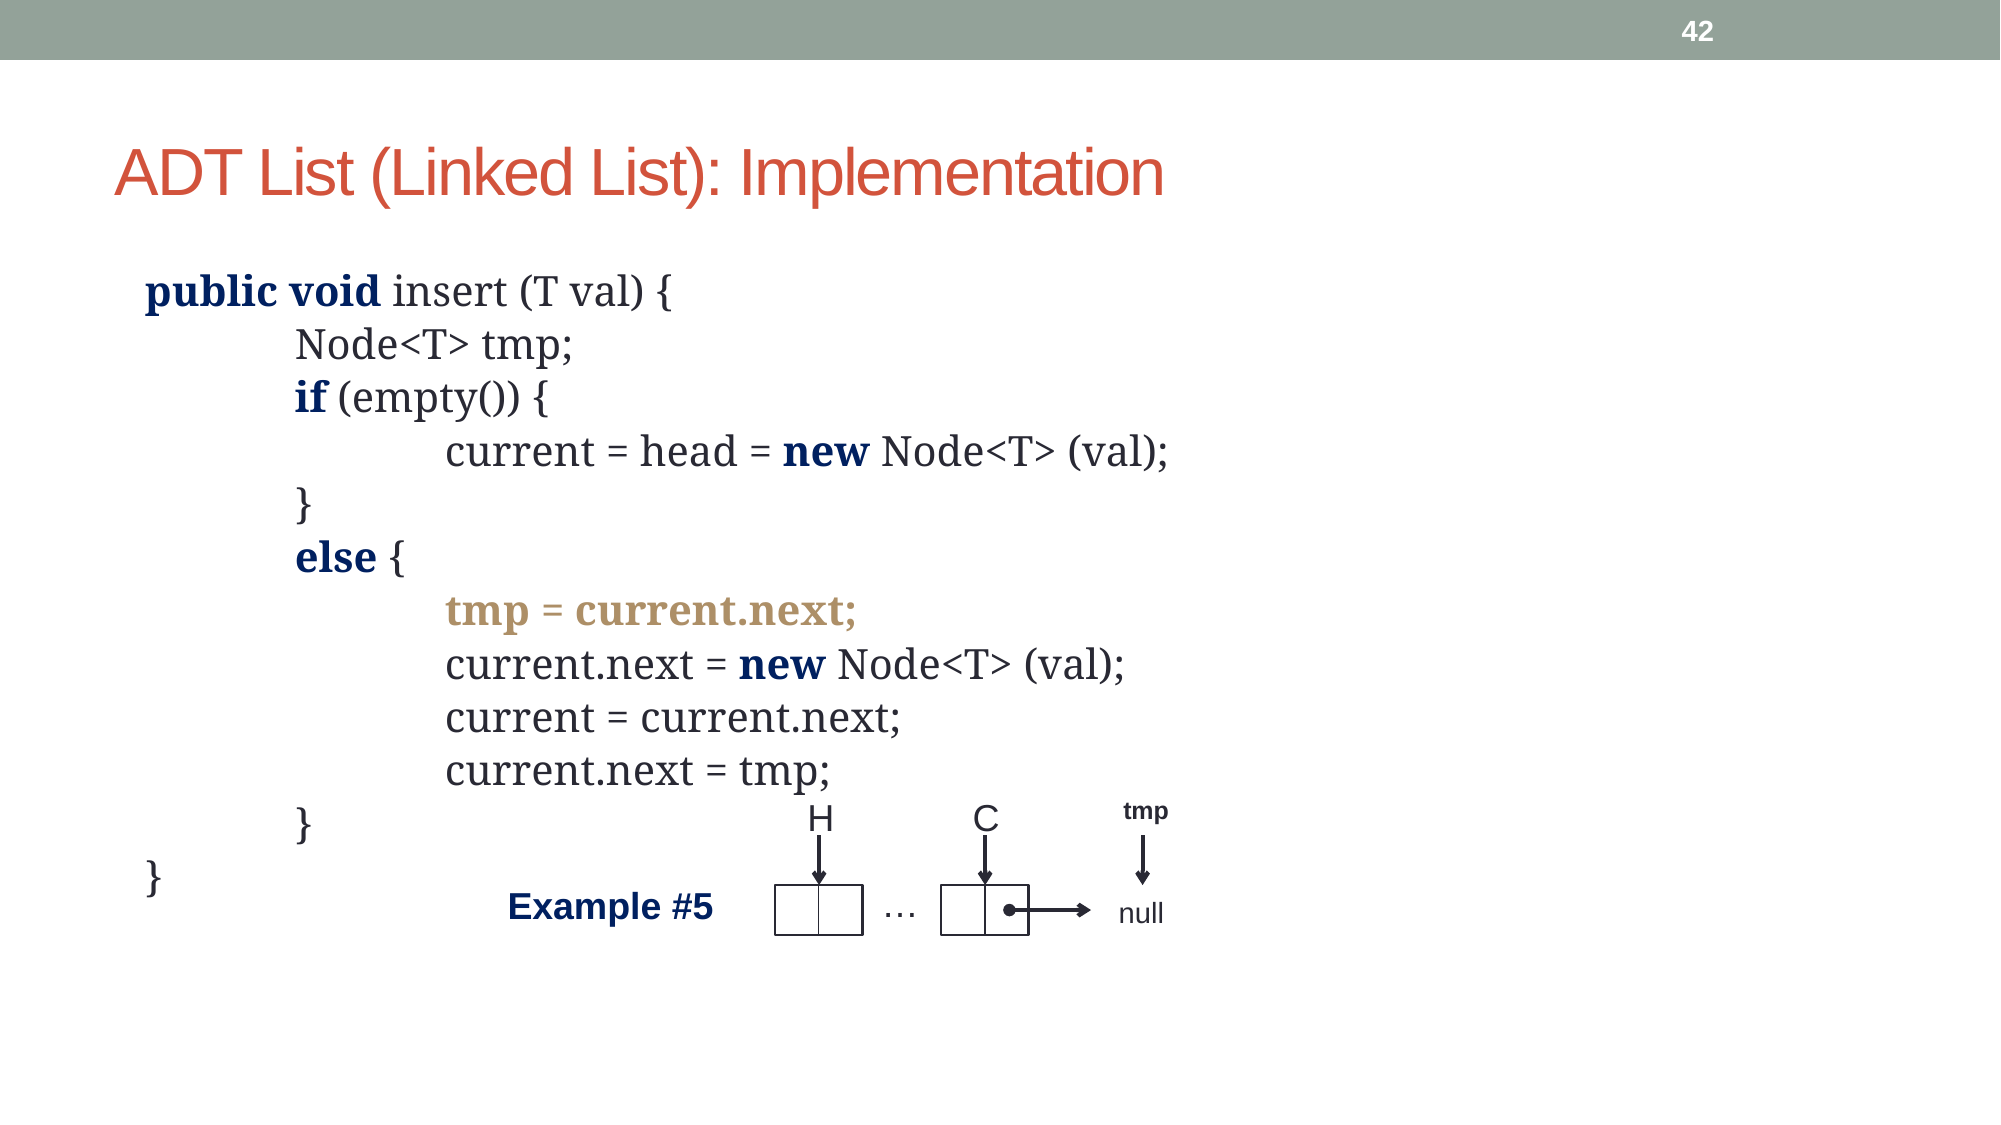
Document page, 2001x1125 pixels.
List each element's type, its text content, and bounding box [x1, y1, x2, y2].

text_box [773, 883, 816, 937]
text_box null [1103, 886, 1180, 937]
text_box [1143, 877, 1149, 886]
text_box [939, 883, 982, 937]
text_box [827, 883, 865, 937]
text_box … [866, 872, 934, 933]
text_box Example #5 [492, 874, 729, 935]
text_box [986, 883, 992, 937]
text_box [986, 838, 992, 847]
text_box max n [1145, 838, 1149, 871]
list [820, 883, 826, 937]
title ADT List (Linked List): Implementation [99, 87, 1900, 250]
text_box tmp [1108, 787, 1185, 832]
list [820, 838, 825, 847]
list public void insert (T val) { Node<T> tmp; if (empty()) { current = head = new Node<T> (val); } else { tmp = current.next; current.next = new Node<T> (val); current = current.next; current.next = tmp; } } [99, 262, 1900, 1063]
text_box H [792, 786, 850, 847]
slide_number 42 [1666, 3, 1900, 57]
text_box [1015, 912, 1031, 916]
text_box [993, 883, 1031, 937]
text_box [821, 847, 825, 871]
text_box max n [1031, 912, 1077, 916]
text_box max n [987, 847, 992, 872]
text_box C [957, 786, 1015, 847]
